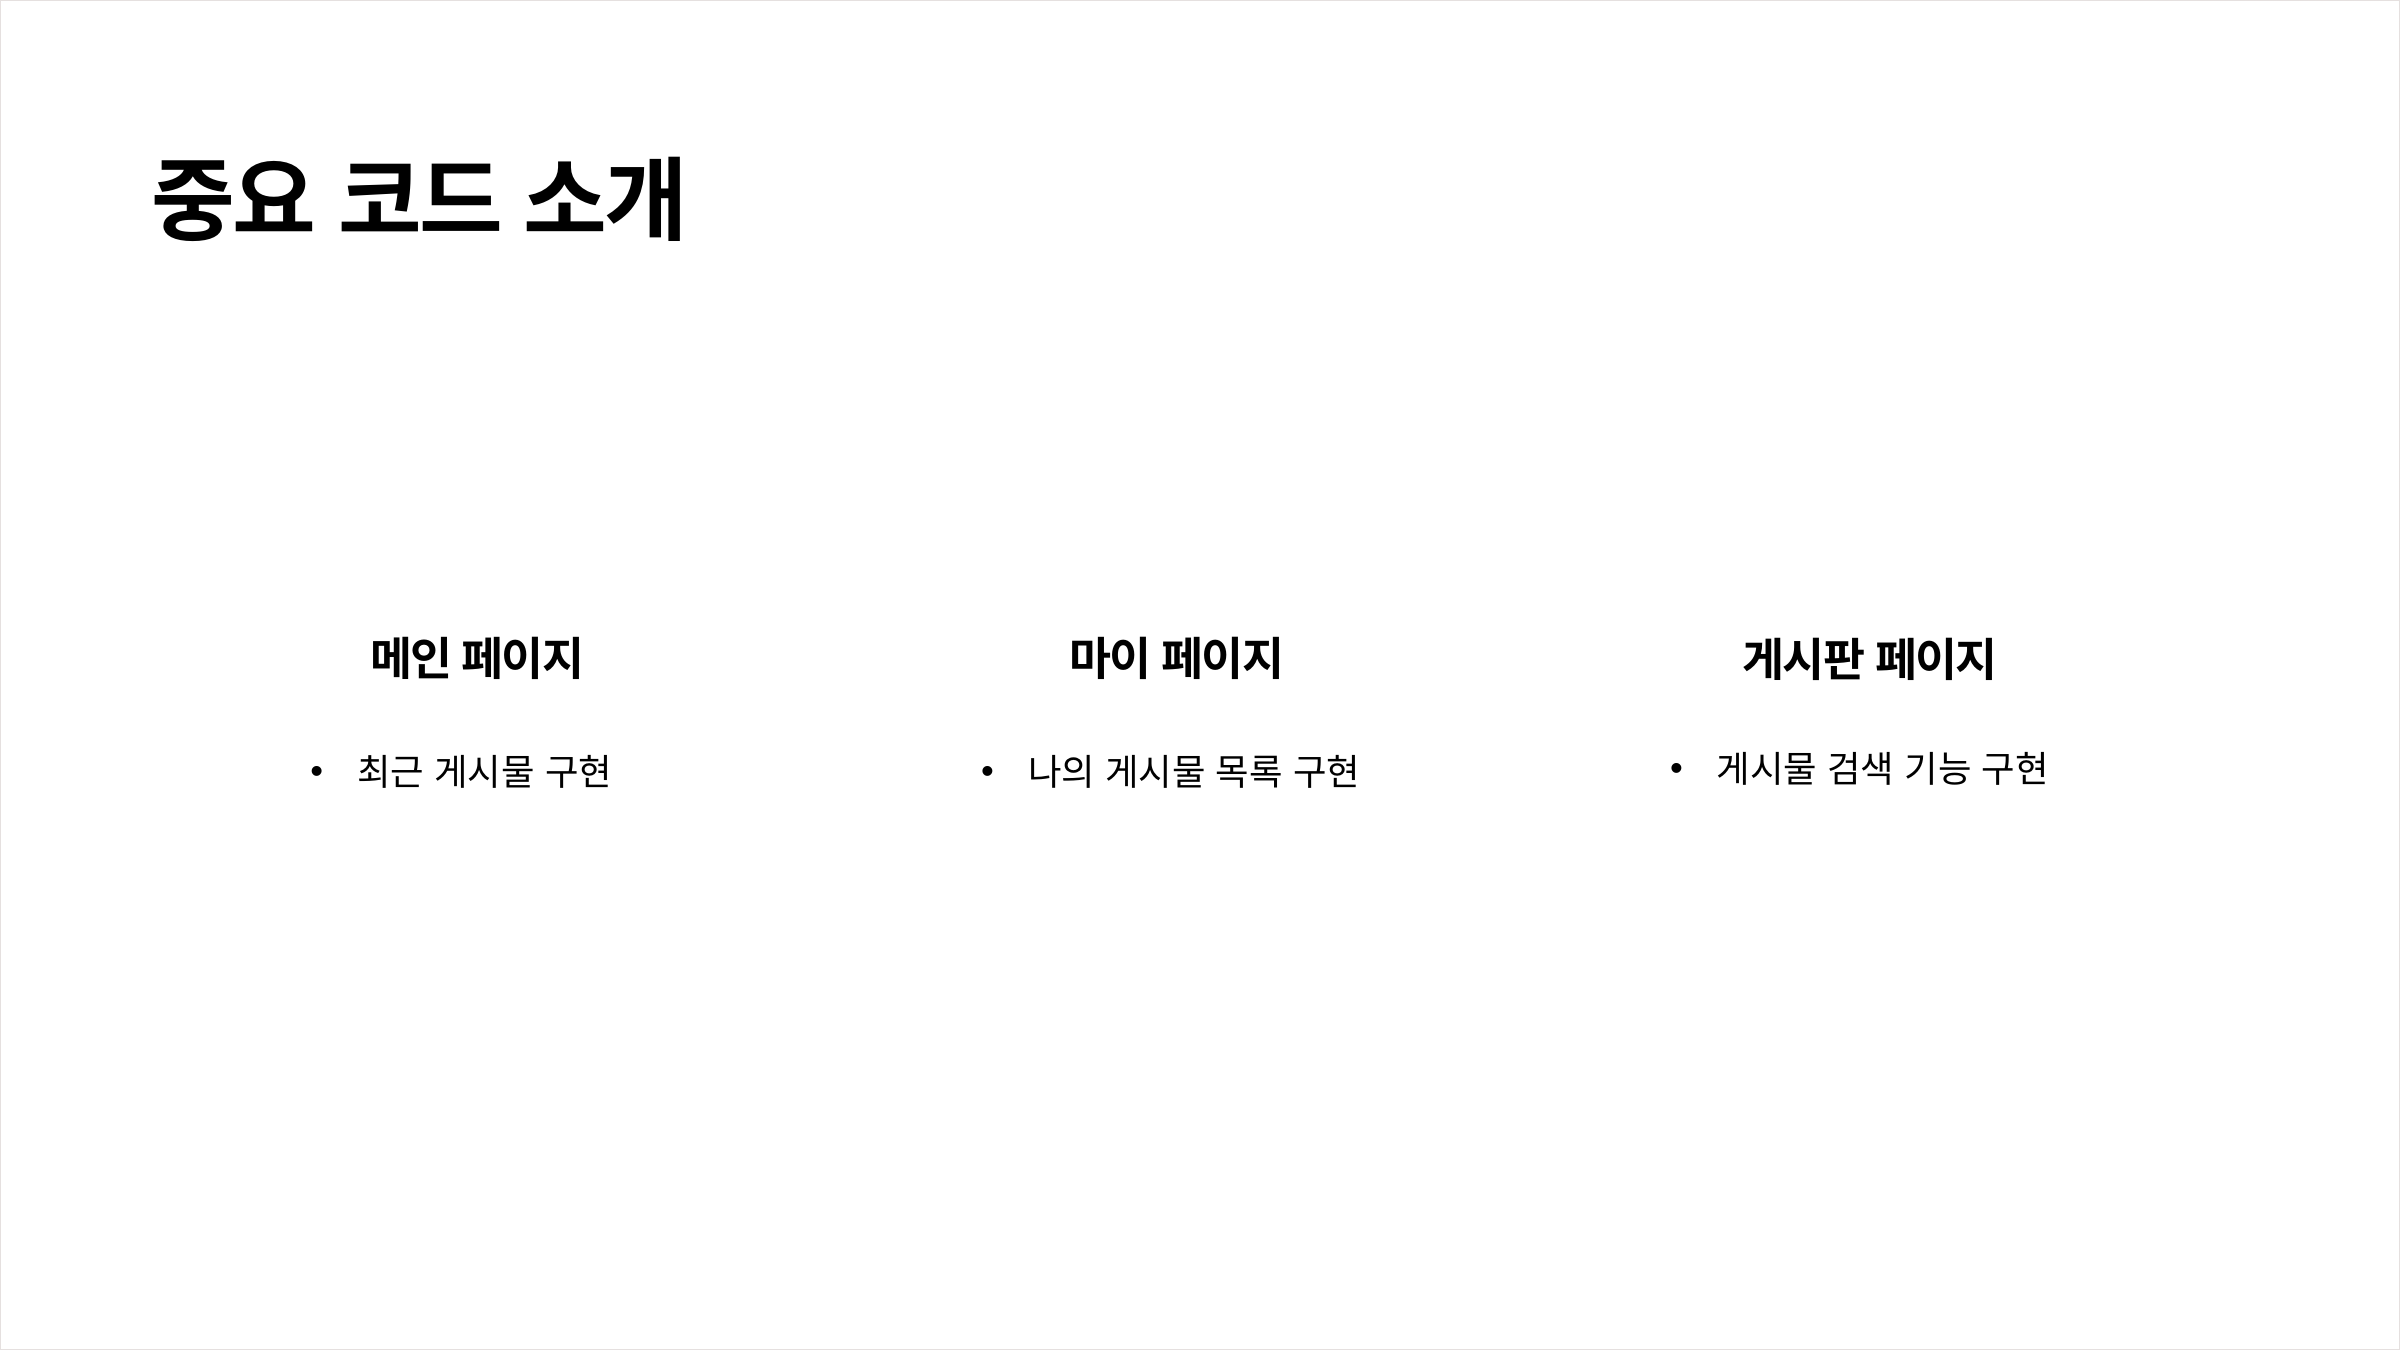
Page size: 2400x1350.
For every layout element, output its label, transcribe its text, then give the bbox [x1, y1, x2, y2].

text_box [0, 0, 2400, 1350]
text_box 최근 게시물 구현 [165, 720, 757, 786]
text_box 중요 코드 소개 [136, 125, 866, 244]
text_box 마이 페이지 [983, 618, 1349, 678]
text_box 메인 페이지 [294, 617, 660, 677]
text_box 나의 게시물 목록 구현 [875, 720, 1467, 786]
text_box 게시판 페이지 [1677, 619, 2042, 679]
text_box 게시물 검색 기능 구현 [1574, 717, 2145, 812]
